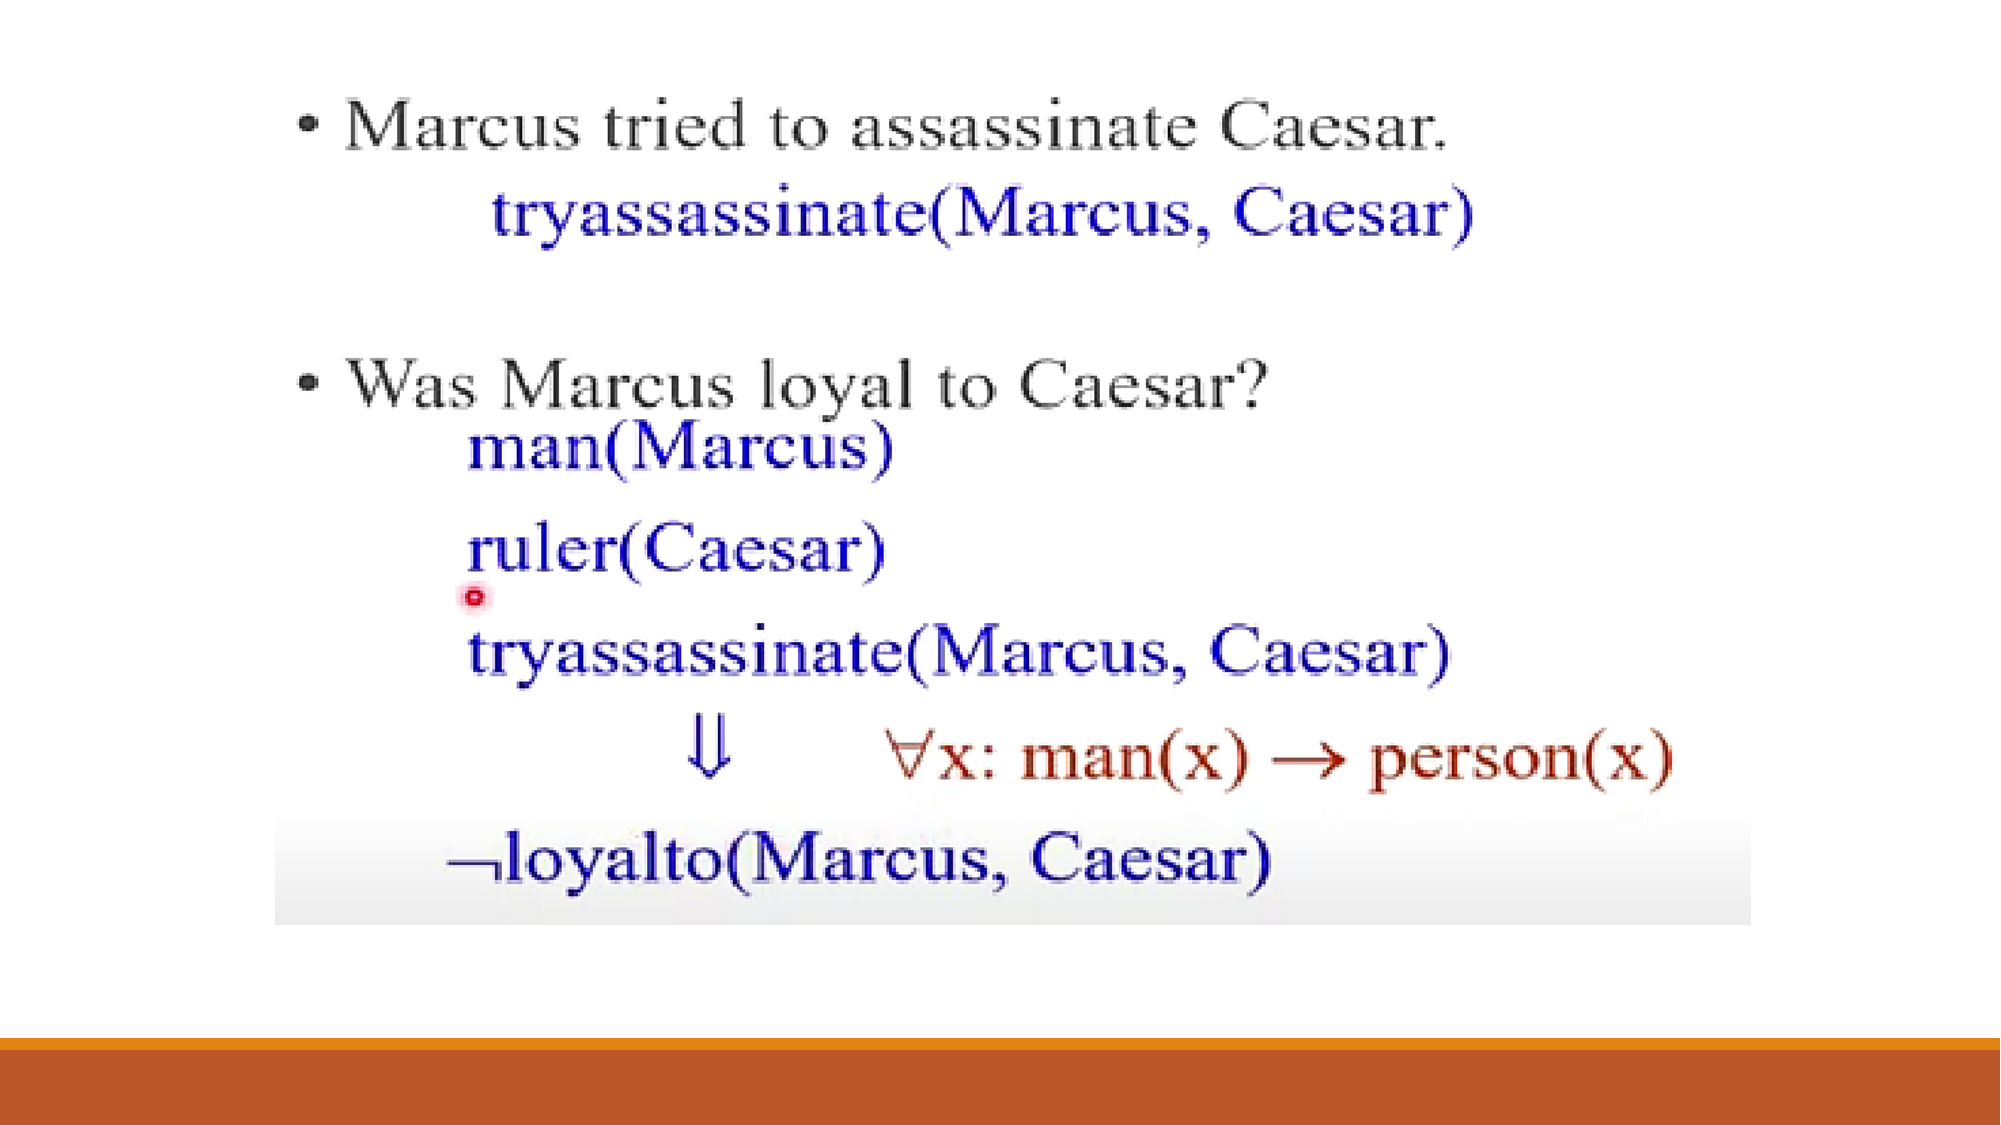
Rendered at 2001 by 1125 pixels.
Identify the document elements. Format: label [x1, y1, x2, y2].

picture [274, 62, 1751, 926]
